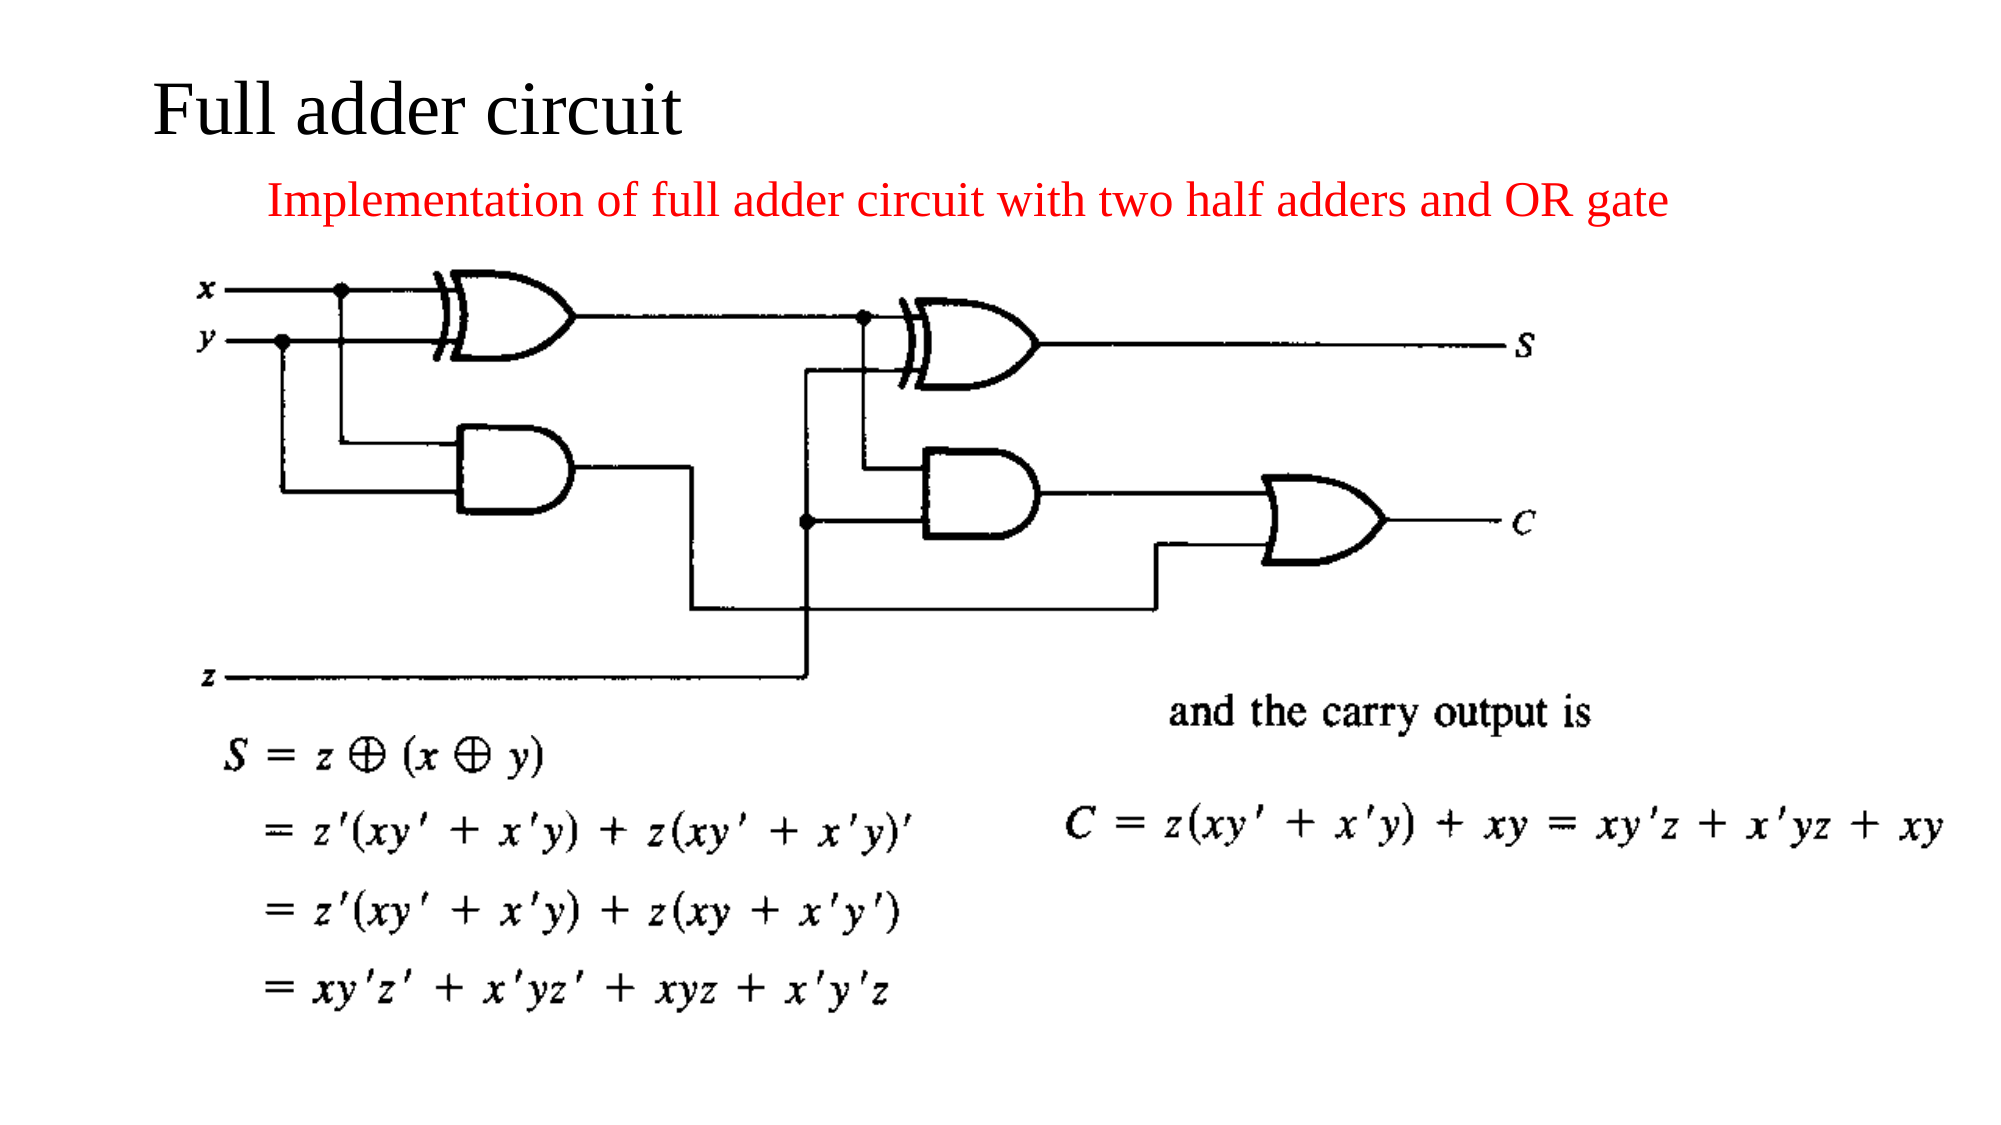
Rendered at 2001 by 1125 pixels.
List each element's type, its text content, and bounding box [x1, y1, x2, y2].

picture [1057, 770, 1959, 869]
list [152, 239, 1556, 704]
text_box Full adder circuit [137, 59, 1863, 159]
picture [1153, 686, 1621, 753]
picture [233, 885, 943, 1032]
text_box Implementation of full adder circuit with two half adders and OR gate [252, 158, 1785, 234]
picture [207, 735, 943, 869]
